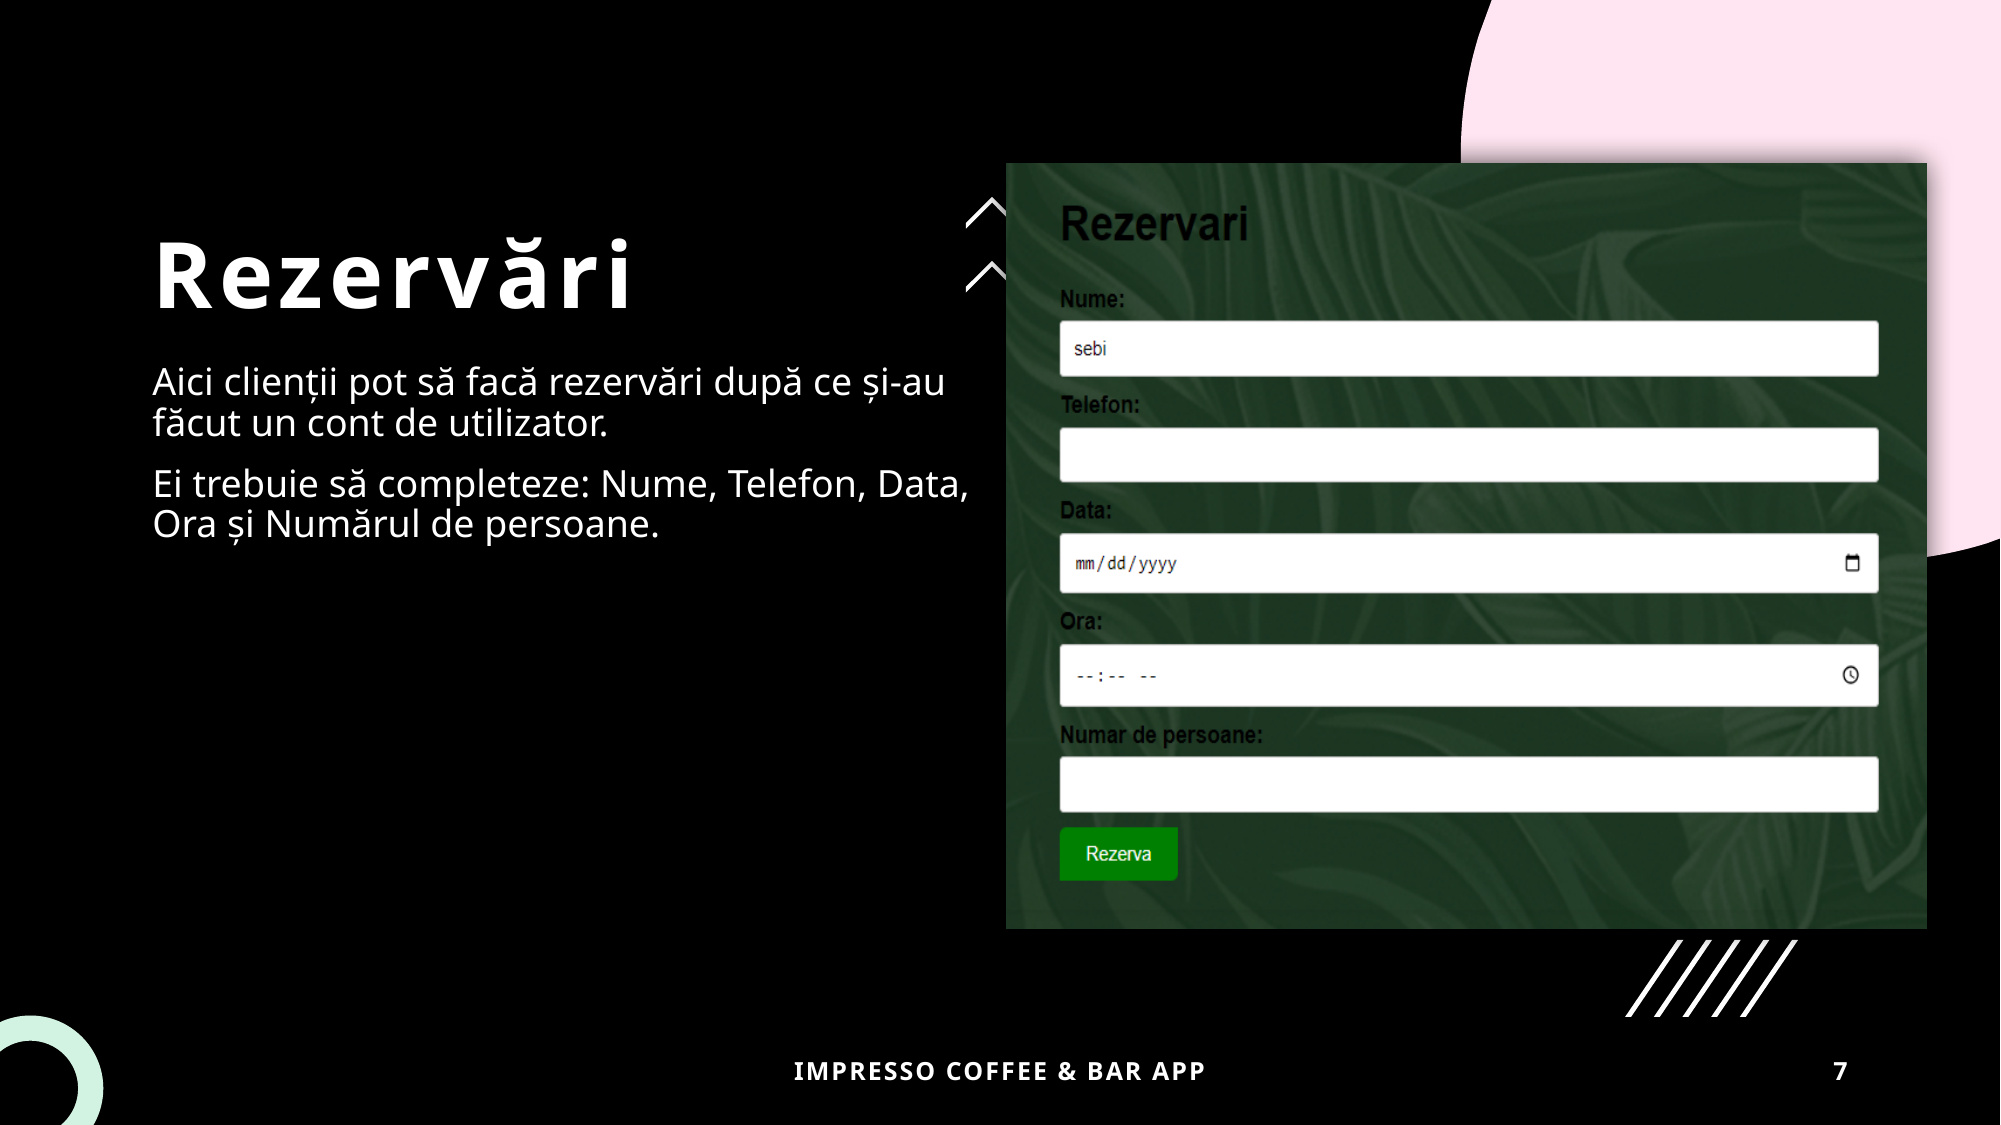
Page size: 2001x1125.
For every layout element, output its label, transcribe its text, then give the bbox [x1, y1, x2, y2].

slide_number 7 [1412, 1042, 1863, 1103]
list Aici clienții pot să facă rezervări după ce și-au făcut un cont de utilizator. Ei trebuie să completeze: Nume, Telefon, Data, Ora și Numărul de persoane. [137, 355, 1000, 993]
picture [1006, 163, 1927, 930]
title Rezervări [137, 120, 1000, 336]
footer impresso coffee & bar app [662, 1042, 1338, 1103]
